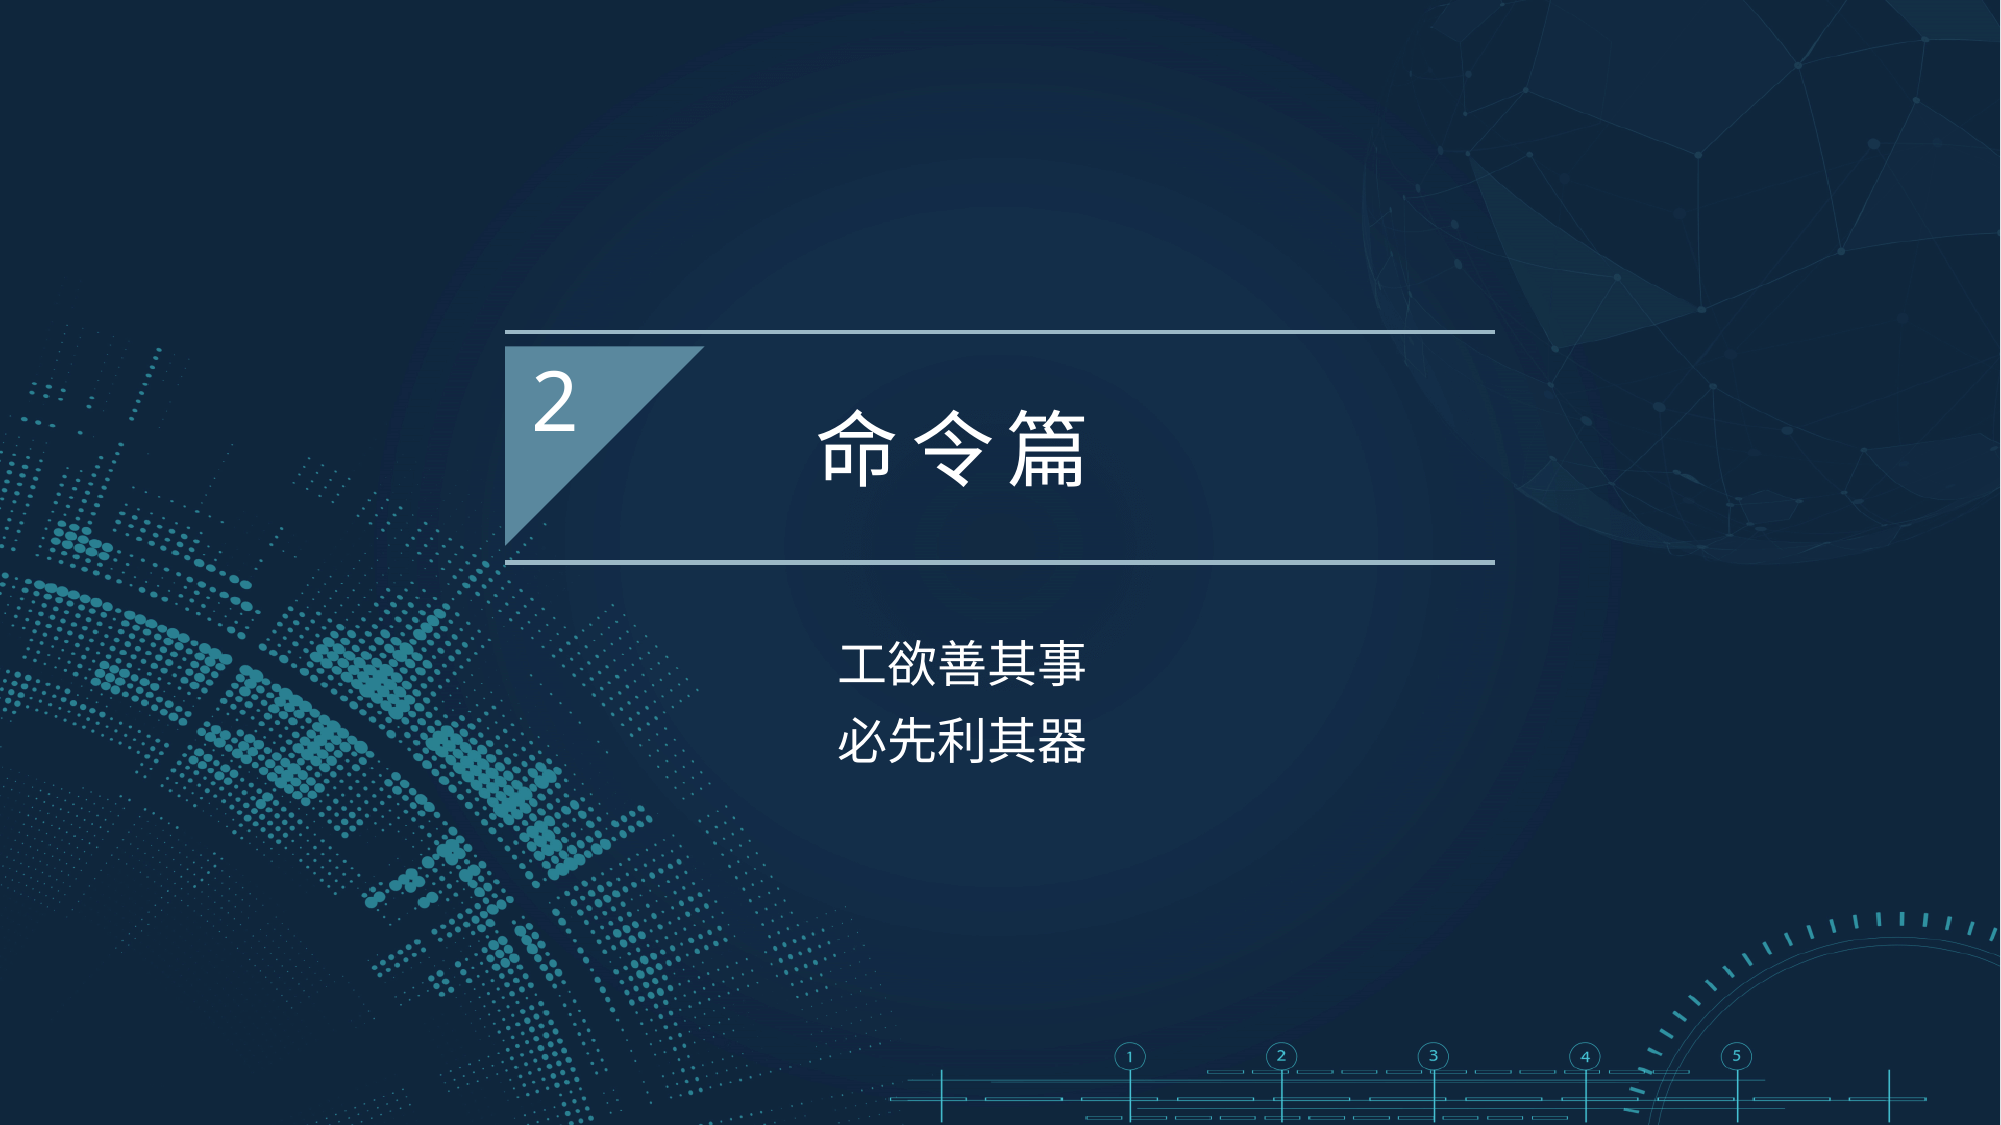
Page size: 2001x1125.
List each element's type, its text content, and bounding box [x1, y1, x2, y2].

text_box 工欲善其事 必先利其器 [505, 614, 1421, 900]
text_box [505, 331, 1495, 563]
picture [0, 0, 2001, 1125]
